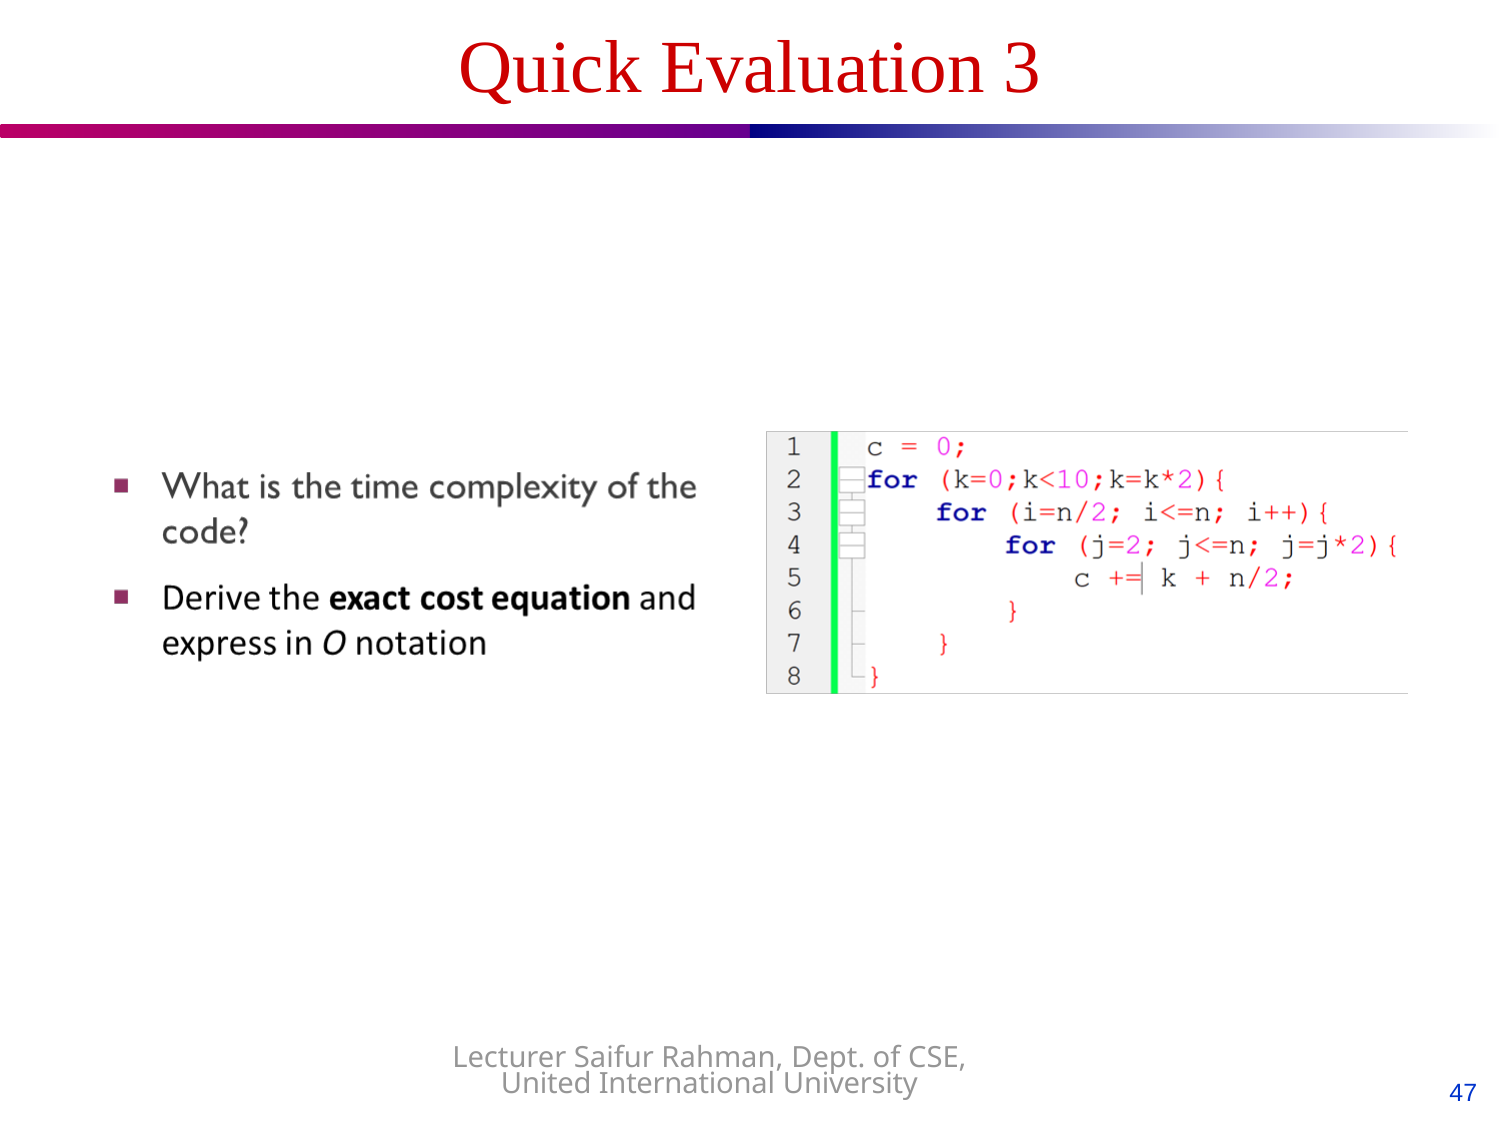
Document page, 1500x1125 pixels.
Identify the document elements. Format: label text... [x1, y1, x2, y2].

picture [92, 264, 1408, 861]
title Quick Evaluation 3 [75, 24, 1425, 100]
text_box Lecturer Saifur Rahman, Dept. of CSE, United International University [443, 1047, 975, 1100]
